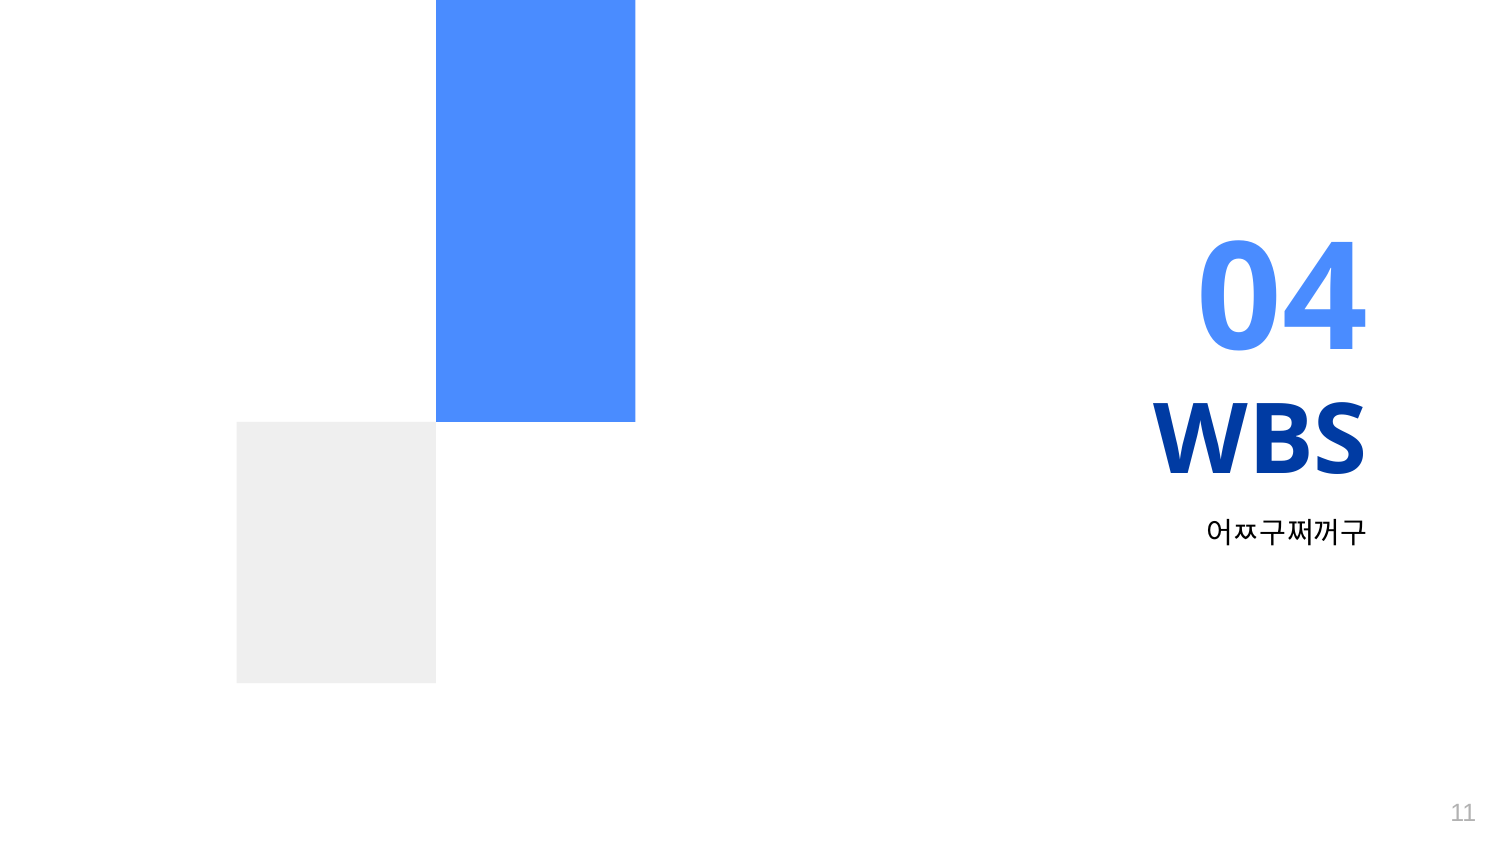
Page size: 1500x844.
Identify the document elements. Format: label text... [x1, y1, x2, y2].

title WBS [650, 395, 1383, 499]
slide_number 11 [1153, 788, 1492, 834]
subtitle 어ㅉ구쩌꺼구 [650, 499, 1383, 611]
title 04 [650, 207, 1383, 395]
